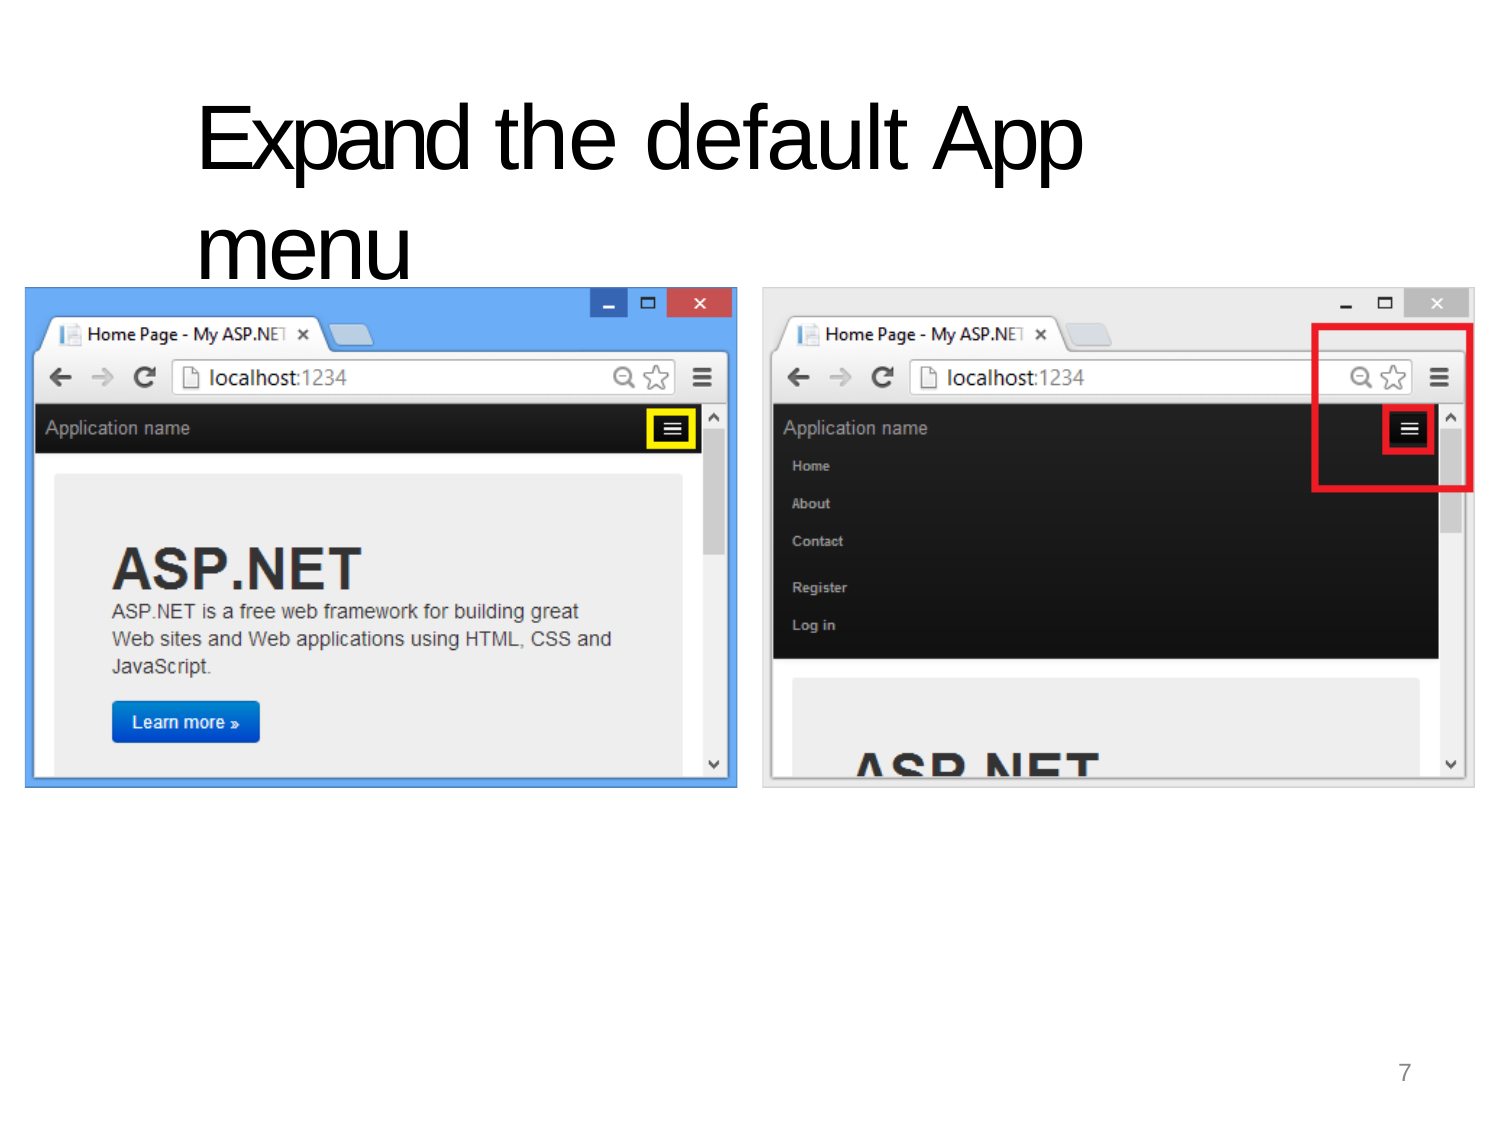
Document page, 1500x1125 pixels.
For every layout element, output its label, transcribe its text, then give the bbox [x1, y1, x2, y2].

text_box [24, 287, 738, 788]
title Expand the default App menu [193, 75, 1308, 298]
text_box [762, 287, 1475, 788]
slide_number 7 [1297, 1060, 1413, 1086]
